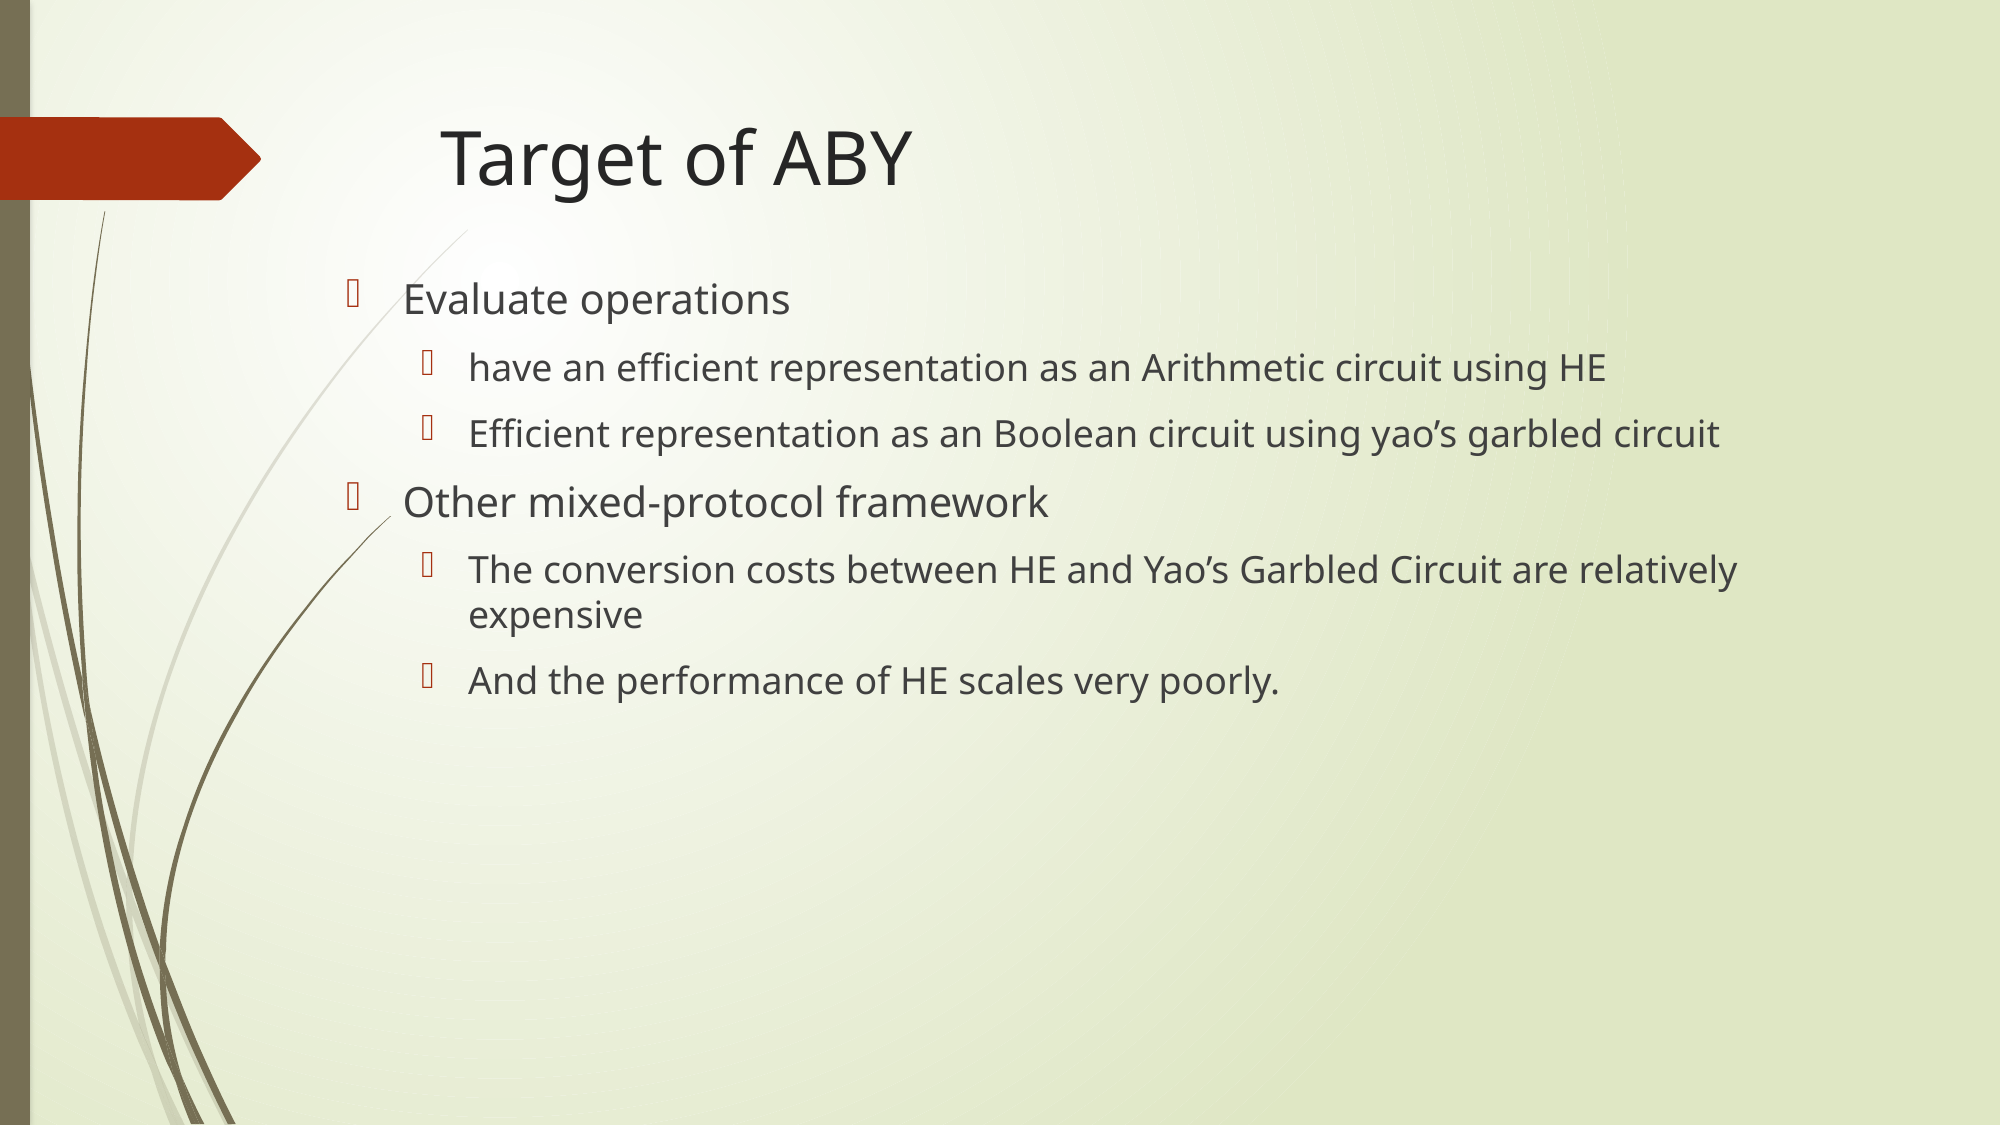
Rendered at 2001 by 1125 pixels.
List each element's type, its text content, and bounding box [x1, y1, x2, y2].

list Evaluate operations have an efficient representation as an Arithmetic circuit using HE Efficient representation as an Boolean circuit using yao’s garbled circuit Other mixed-protocol framework The conversion costs between HE and Yao’s Garbled Circuit are relatively expensive And the performance of HE scales very poorly. [331, 265, 1888, 960]
title Target of ABY [425, 102, 1888, 220]
